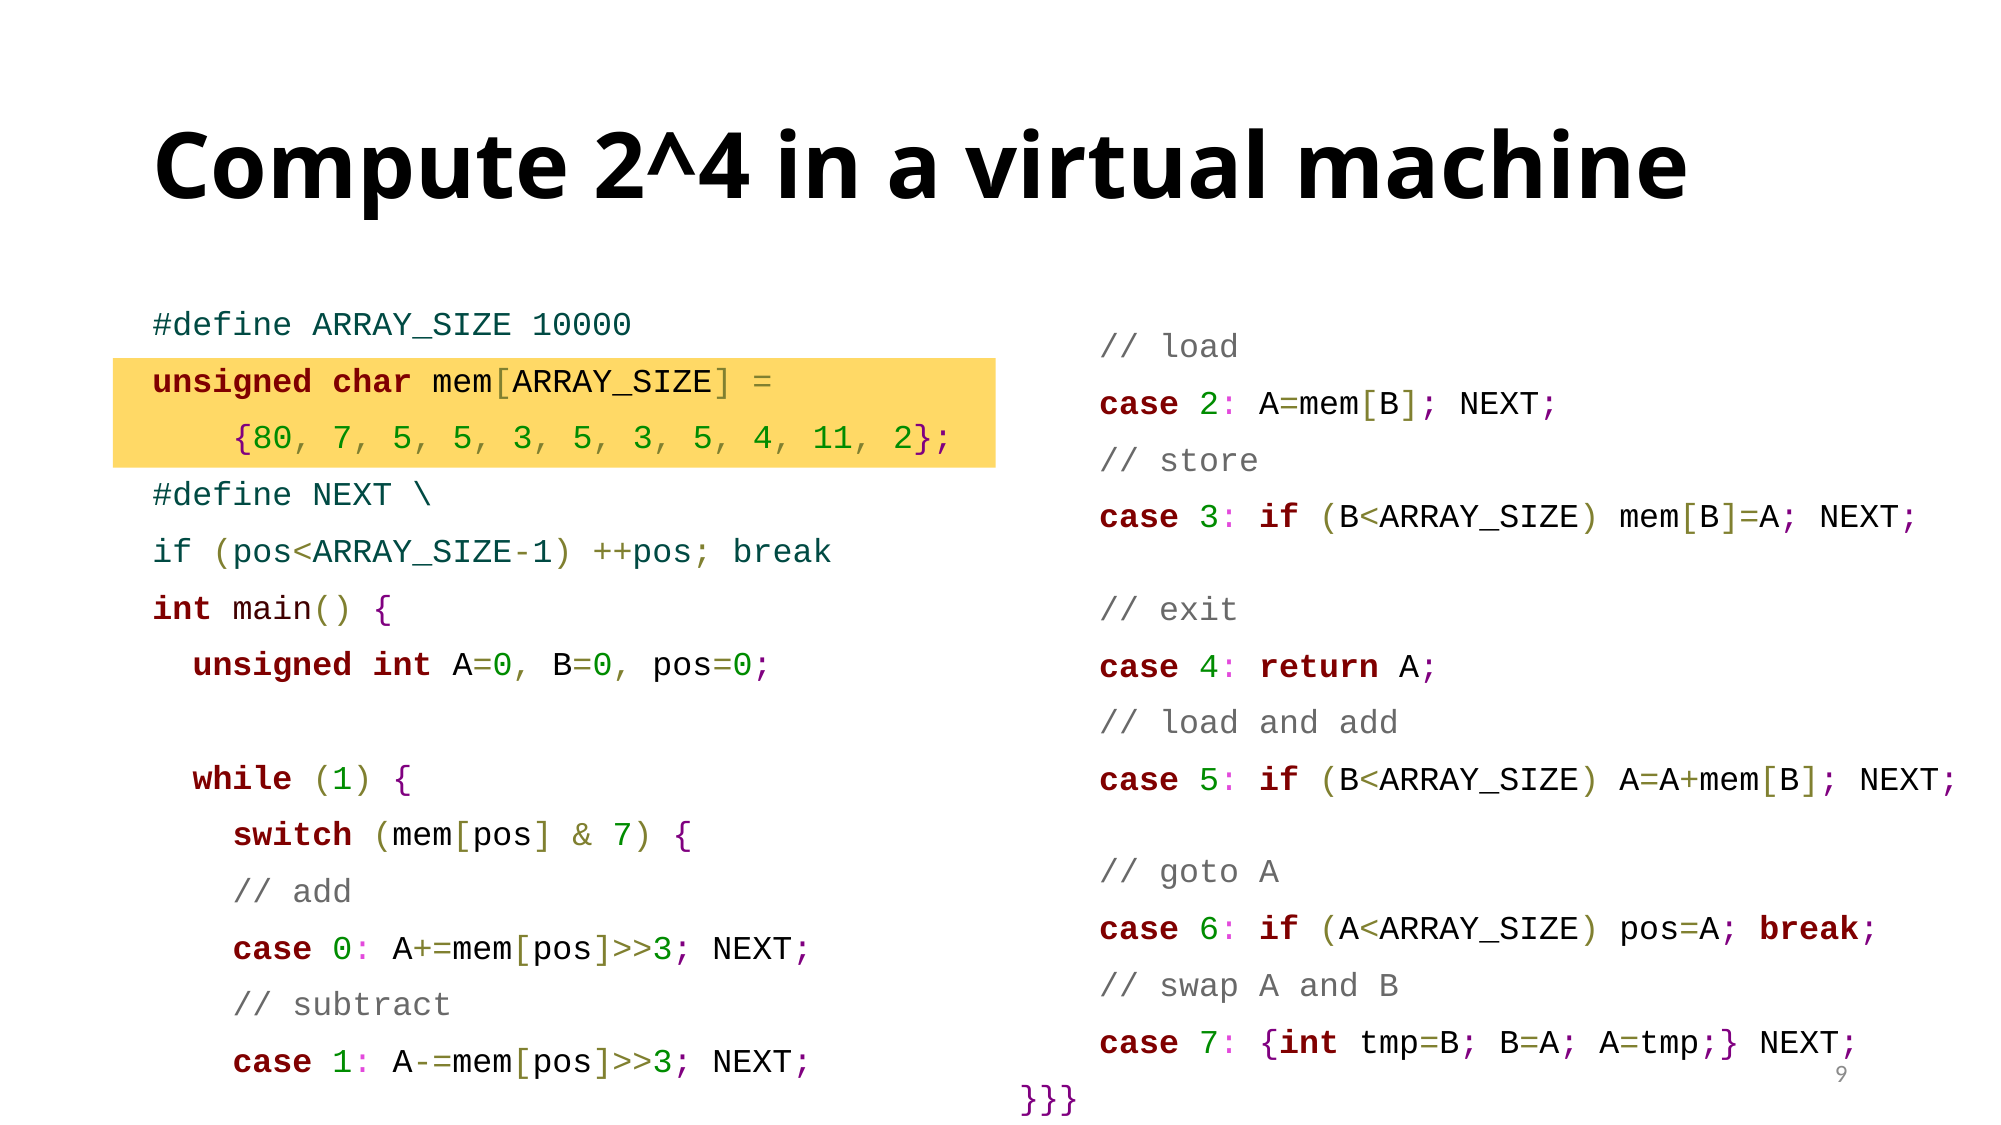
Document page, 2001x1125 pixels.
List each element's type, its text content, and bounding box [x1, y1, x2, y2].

text_box [112, 357, 137, 469]
text_box // load case 2: A=mem[B]; NEXT; // store case 3: if (B<ARRAY_SIZE) mem[B]=A; NEXT; // exit case 4: return A; // load and add case 5: if (B<ARRAY_SIZE) A=A+mem[B]; NEXT; // goto A case 6: if (A<ARRAY_SIZE) pos=A; break; // swap A and B case 7: {int tmp=B; B=A; A=tmp;} NEXT; }}} [1004, 321, 2000, 1125]
title Compute 2^4 in a virtual machine [137, 59, 1863, 278]
slide_number 9 [1412, 1042, 1863, 1103]
list #define ARRAY_SIZE 10000 unsigned char mem[ARRAY_SIZE] = {80, 7, 5, 5, 3, 5, 3, 5, 4, 11, 2}; #define NEXT \ if (pos<ARRAY_SIZE-1) ++pos; break int main() { unsigned int A=0, B=0, pos=0; while (1) { switch (mem[pos] & 7) { // add case 0: A+=mem[pos]>>3; NEXT; // subtract case 1: A-=mem[pos]>>3; NEXT; [137, 299, 1134, 1125]
